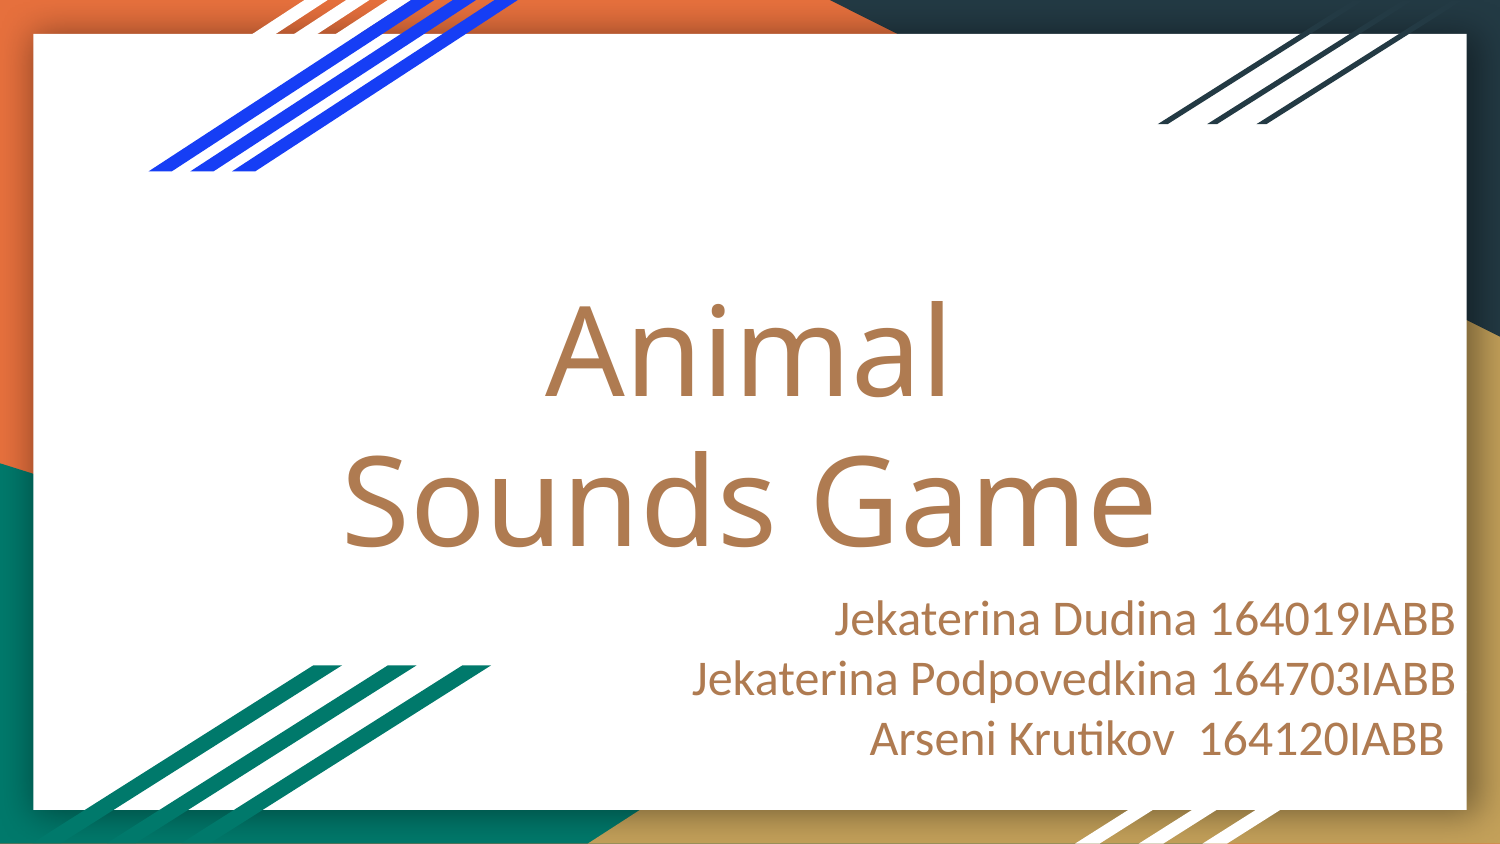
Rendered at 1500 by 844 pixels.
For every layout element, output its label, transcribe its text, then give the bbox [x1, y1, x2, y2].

text_box Jekaterina Dudina 164019IABB Jekaterina Podpovedkina 164703IABB Arseni Krutikov 164120IABB [304, 545, 1472, 805]
title Animal Sounds Game [310, 257, 1190, 545]
